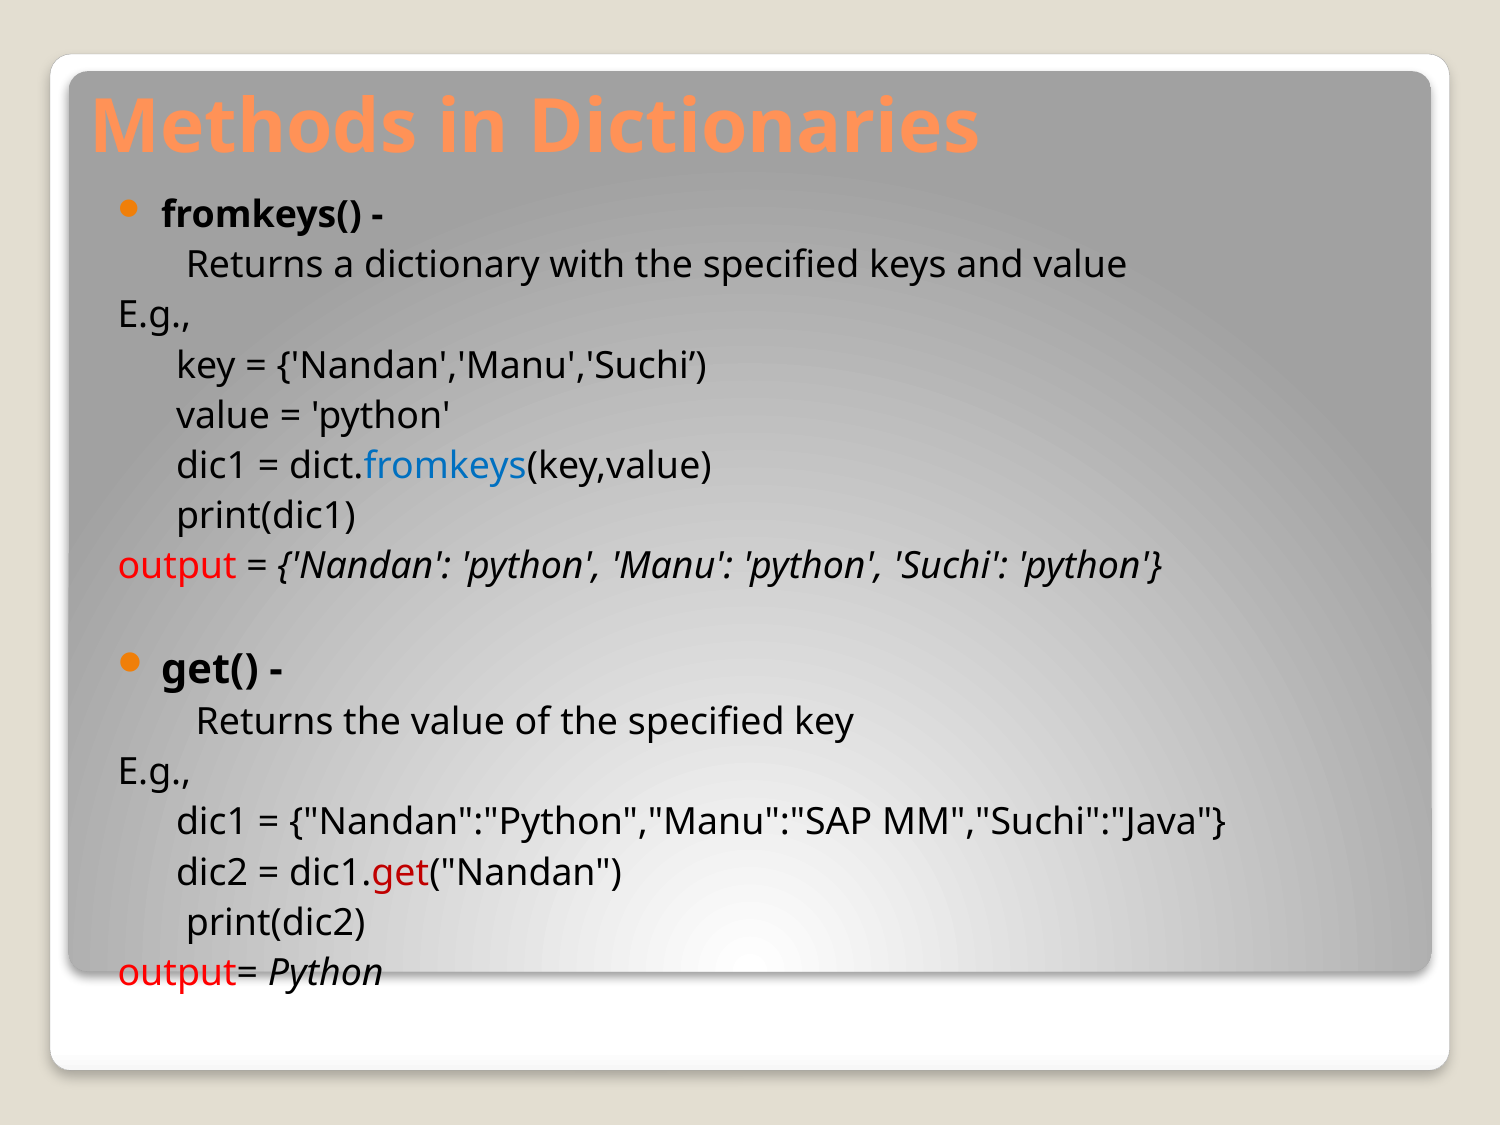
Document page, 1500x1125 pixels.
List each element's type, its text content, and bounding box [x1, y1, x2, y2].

title Methods in Dictionaries [75, 50, 1418, 175]
list fromkeys() - Returns a dictionary with the specified keys and value E.g., key = {'Nandan','Manu','Suchi’) value = 'python' dic1 = dict.fromkeys(key,value) print(dic1) output = {'Nandan': 'python', 'Manu': 'python', 'Suchi': 'python'} get() - Returns the value of the specified key E.g., dic1 = {"Nandan":"Python","Manu":"SAP MM","Suchi":"Java"} dic2 = dic1.get("Nandan") print(dic2) output= Python [87, 174, 1425, 1025]
